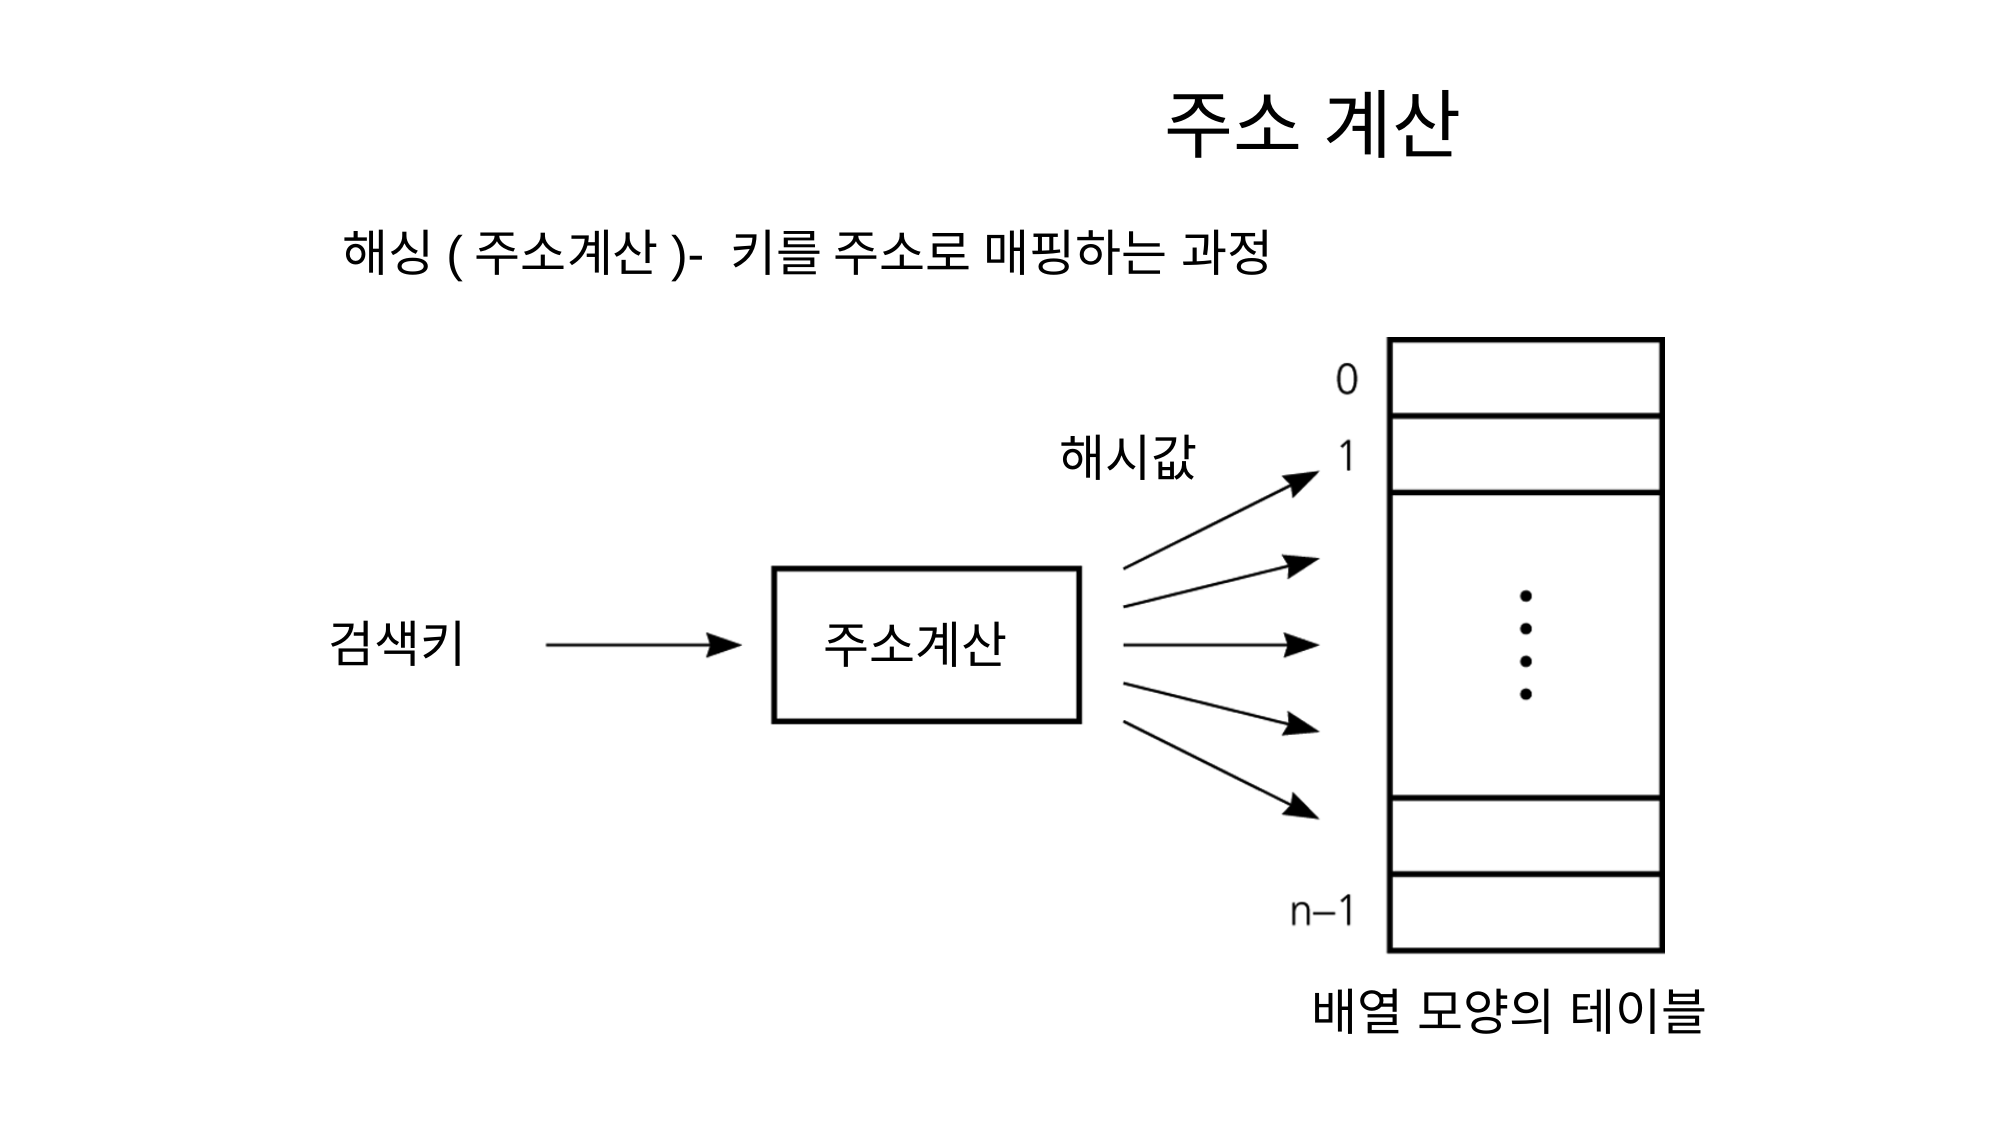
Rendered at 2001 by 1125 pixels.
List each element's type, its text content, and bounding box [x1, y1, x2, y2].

text_box 해싱(주소계산)- 키를 주소로 매핑하는 과정 [327, 214, 1302, 290]
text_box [314, 337, 1739, 1049]
title 주소 계산 [1149, 63, 1750, 195]
